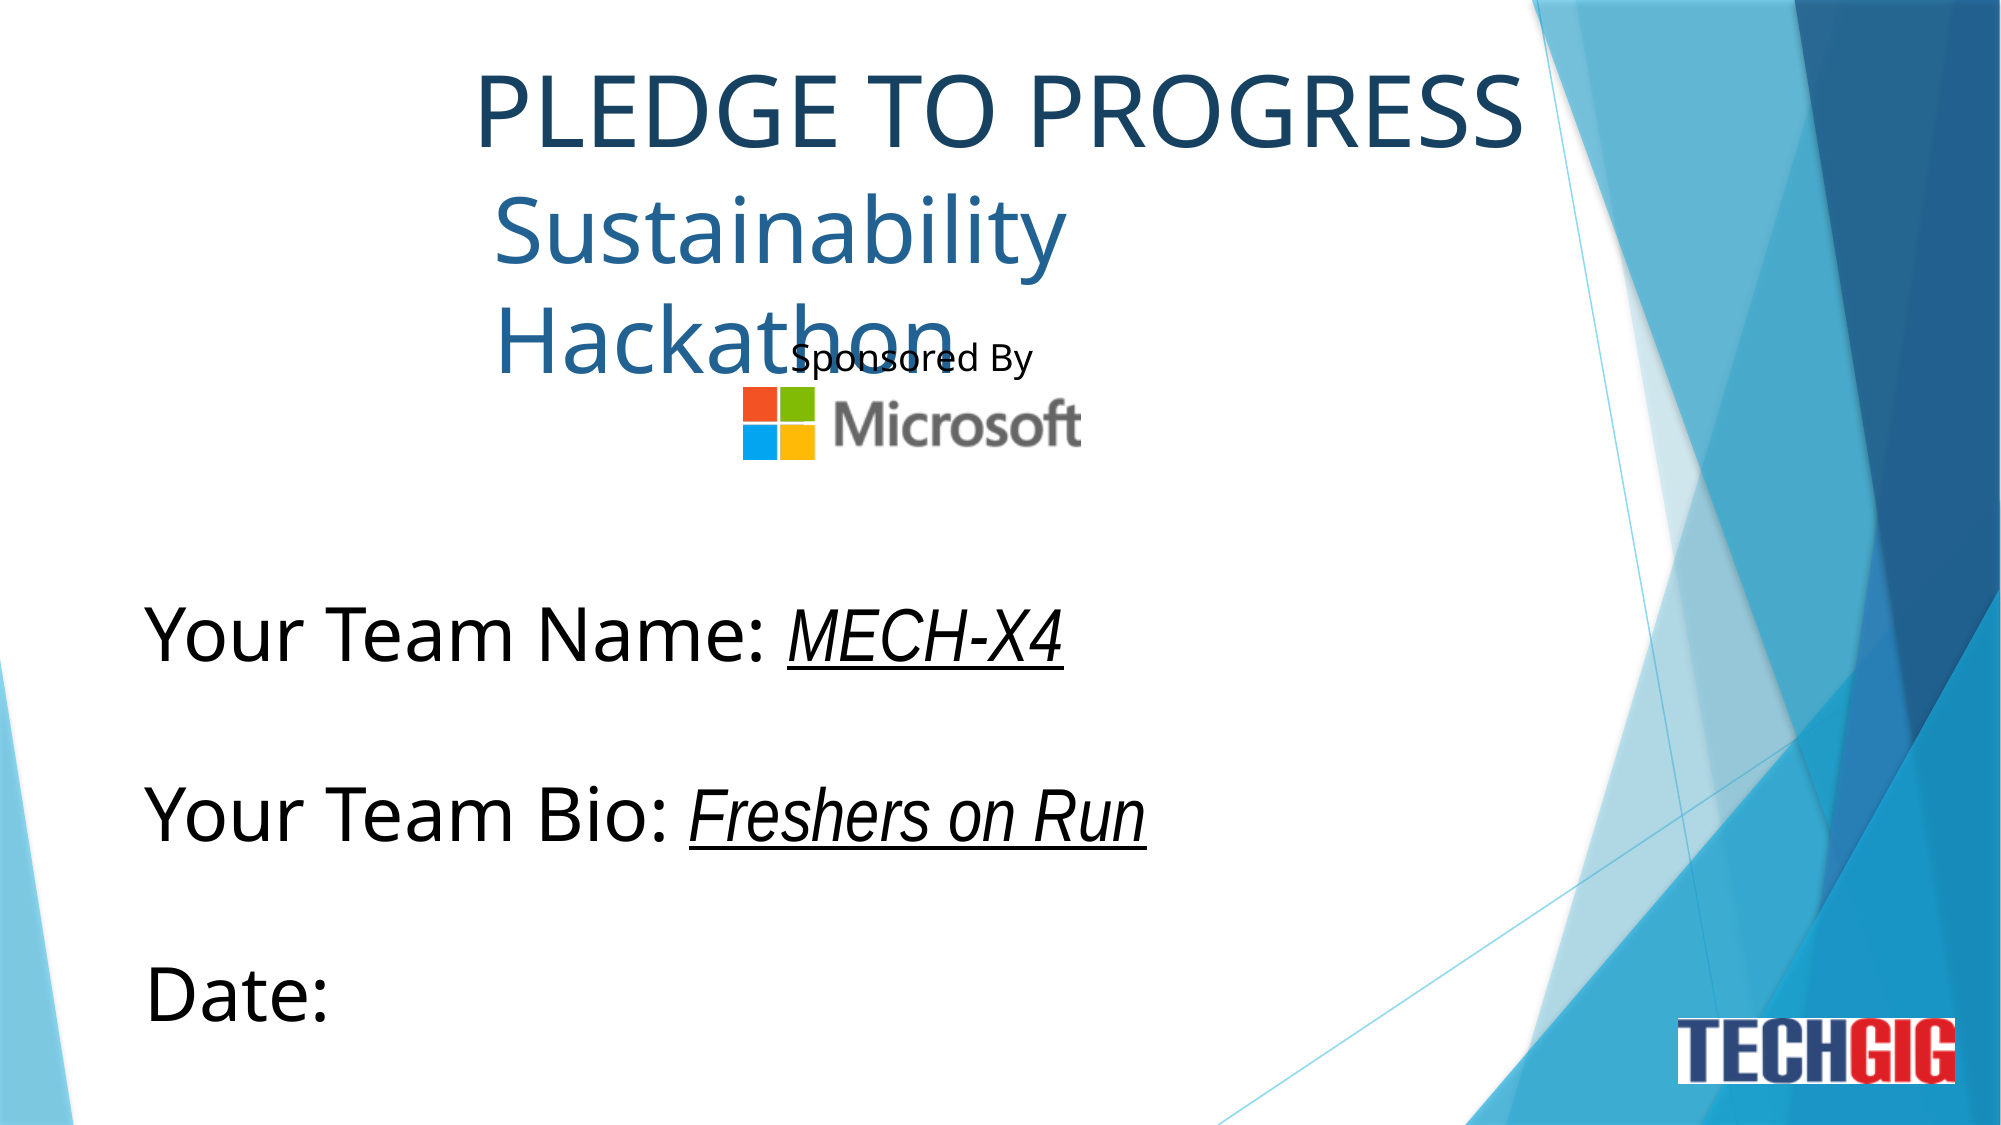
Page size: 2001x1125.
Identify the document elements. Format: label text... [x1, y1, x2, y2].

text_box Your Team Name: MECH-X4 Your Team Bio: Freshers on Run Date: [129, 579, 1163, 1044]
text_box Sustainability Hackathon [478, 164, 1522, 400]
picture [1678, 1017, 1956, 1085]
text_box PLEDGE TO PROGRESS [457, 39, 1542, 175]
text_box Sponsored By [775, 326, 1049, 386]
picture [742, 387, 1082, 461]
